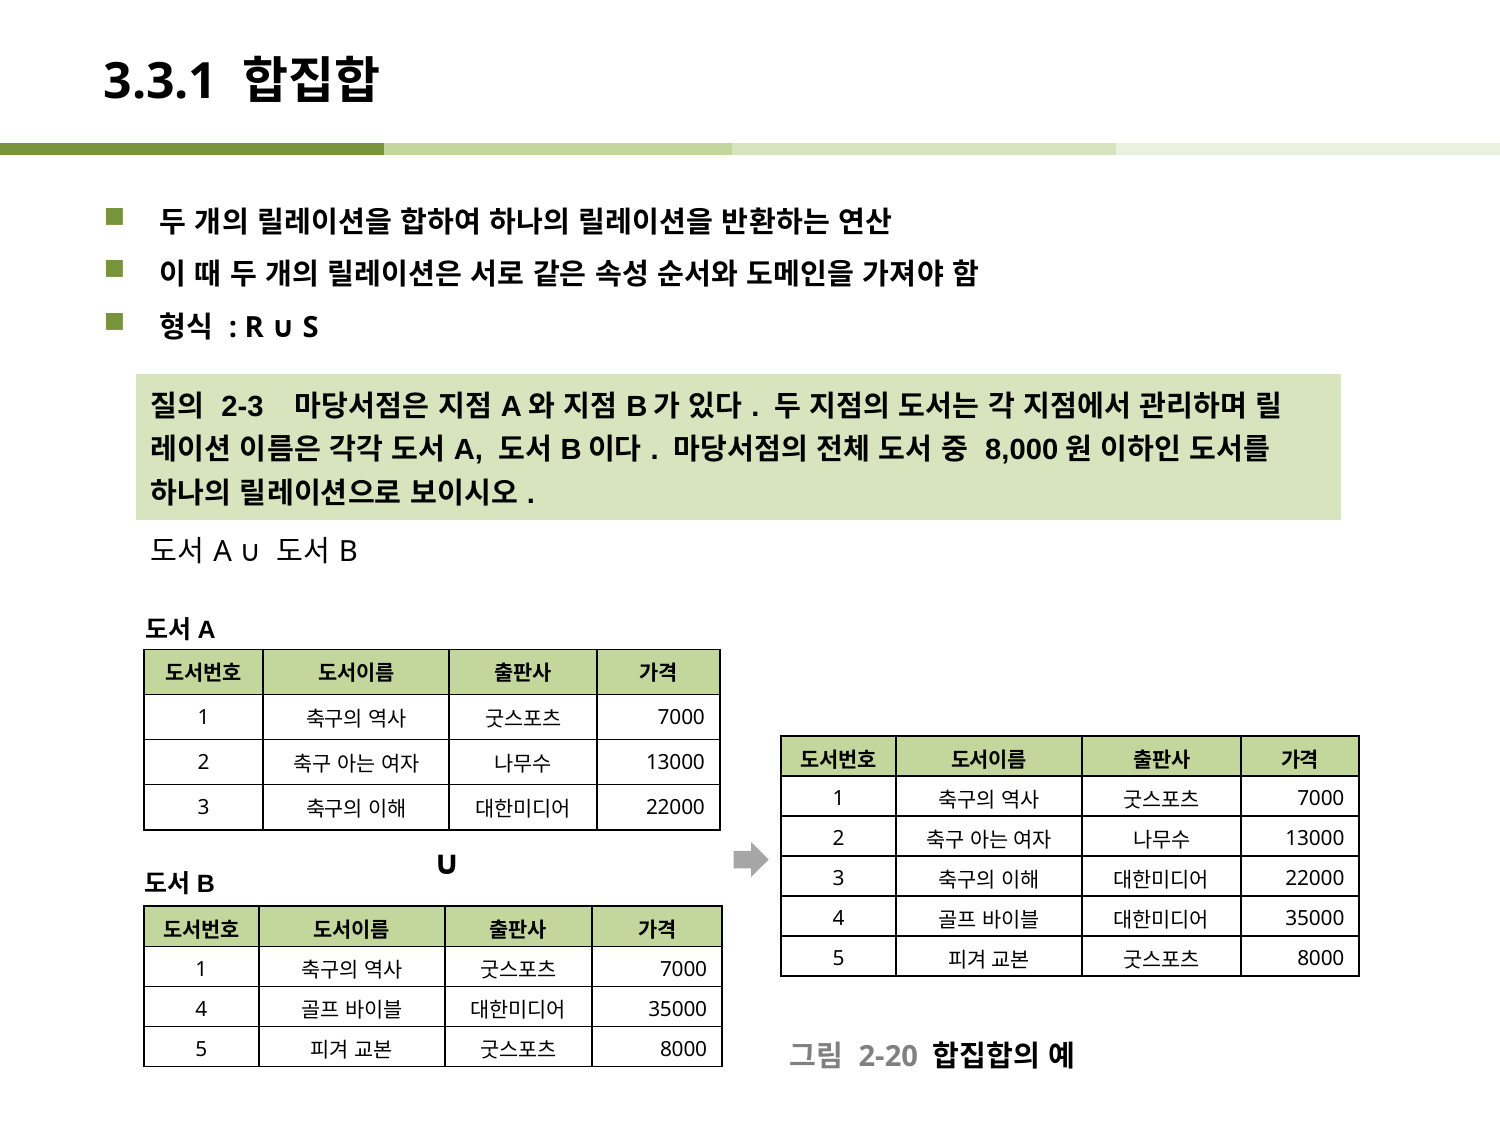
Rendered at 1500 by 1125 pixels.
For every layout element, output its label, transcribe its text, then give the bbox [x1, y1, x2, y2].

text_box [731, 840, 771, 880]
table_cell 피겨 교본 [897, 937, 1081, 975]
table_cell 대한미디어 [446, 987, 591, 1026]
table_header 출판사 [450, 650, 596, 694]
table_cell 축구의 이해 [264, 785, 448, 829]
table_cell 1 [782, 777, 895, 815]
table_cell 피겨 교본 [260, 1027, 444, 1066]
table_cell 4 [145, 987, 258, 1026]
table_cell 7000 [593, 947, 721, 986]
table_cell 22000 [1242, 857, 1358, 895]
table_cell 3 [782, 857, 895, 895]
table_cell 3 [145, 785, 262, 829]
table_header 가격 [598, 650, 719, 694]
table_cell 나무수 [450, 740, 596, 784]
table_cell 대한미디어 [450, 785, 596, 829]
table_header 도서이름 [260, 907, 444, 946]
text_box 그림 2-20 합집합의 예 [774, 1030, 1082, 1079]
table_cell 도서A ∪ 도서B [136, 520, 1341, 581]
table_cell 5 [145, 1027, 258, 1066]
table_cell 나무수 [1083, 817, 1240, 855]
table_cell 축구의 역사 [897, 777, 1081, 815]
table_header 도서이름 [264, 650, 448, 694]
table_cell 13000 [598, 740, 719, 784]
table_cell 골프 바이블 [897, 897, 1081, 935]
title 3.3.1 합집합 [88, 32, 1330, 124]
table_cell 5 [782, 937, 895, 975]
table_header 도서번호 [145, 907, 258, 946]
table_header 가격 [593, 907, 721, 946]
table_cell 22000 [598, 785, 719, 829]
text_box 도서A [131, 605, 231, 651]
table_cell 1 [145, 947, 258, 986]
table_header 출판사 [1083, 737, 1240, 775]
table_cell 35000 [1242, 897, 1358, 935]
table_cell 축구의 이해 [897, 857, 1081, 895]
table_cell 8000 [1242, 937, 1358, 975]
table_cell 굿스포츠 [446, 1027, 591, 1066]
table_header 도서번호 [145, 650, 262, 694]
table_cell 7000 [1242, 777, 1358, 815]
table_cell 8000 [593, 1027, 721, 1066]
table_cell 굿스포츠 [446, 947, 591, 986]
list 두 개의 릴레이션을 합하여 하나의 릴레이션을 반환하는 연산 이 때 두 개의 릴레이션은 서로 같은 속성 순서와 도메인을 가져야 함 형식 : R ∪ S [88, 177, 1412, 1077]
table_cell 35000 [593, 987, 721, 1026]
table_cell 축구의 역사 [264, 695, 448, 739]
table_header 질의 2-3 마당서점은 지점A와 지점B가 있다. 두 지점의 도서는 각 지점에서 관리하며 릴 레이션 이름은 각각 도서A, 도서B이다. 마당서점의 전체 도서 중 8,000원 이하인 도서를 하나의 릴레이션으로 보이시오. [136, 374, 1341, 520]
text_box ∪ [418, 833, 476, 889]
table_cell 7000 [598, 695, 719, 739]
table_cell 1 [145, 695, 262, 739]
table_cell 굿스포츠 [1083, 777, 1240, 815]
table_cell 골프 바이블 [260, 987, 444, 1026]
table_cell 대한미디어 [1083, 857, 1240, 895]
table_cell 2 [145, 740, 262, 784]
table_cell 축구의 역사 [260, 947, 444, 986]
table_cell 2 [782, 817, 895, 855]
table_header 출판사 [446, 907, 591, 946]
table_header 도서이름 [897, 737, 1081, 775]
table_header 가격 [1242, 737, 1358, 775]
text_box 도서B [130, 860, 230, 905]
table_cell 대한미디어 [1083, 897, 1240, 935]
table_cell 굿스포츠 [1083, 937, 1240, 975]
table_cell 굿스포츠 [450, 695, 596, 739]
table_cell 축구 아는 여자 [897, 817, 1081, 855]
table_cell 축구 아는 여자 [264, 740, 448, 784]
table_cell 13000 [1242, 817, 1358, 855]
table_header 도서번호 [782, 737, 895, 775]
table_cell 4 [782, 897, 895, 935]
